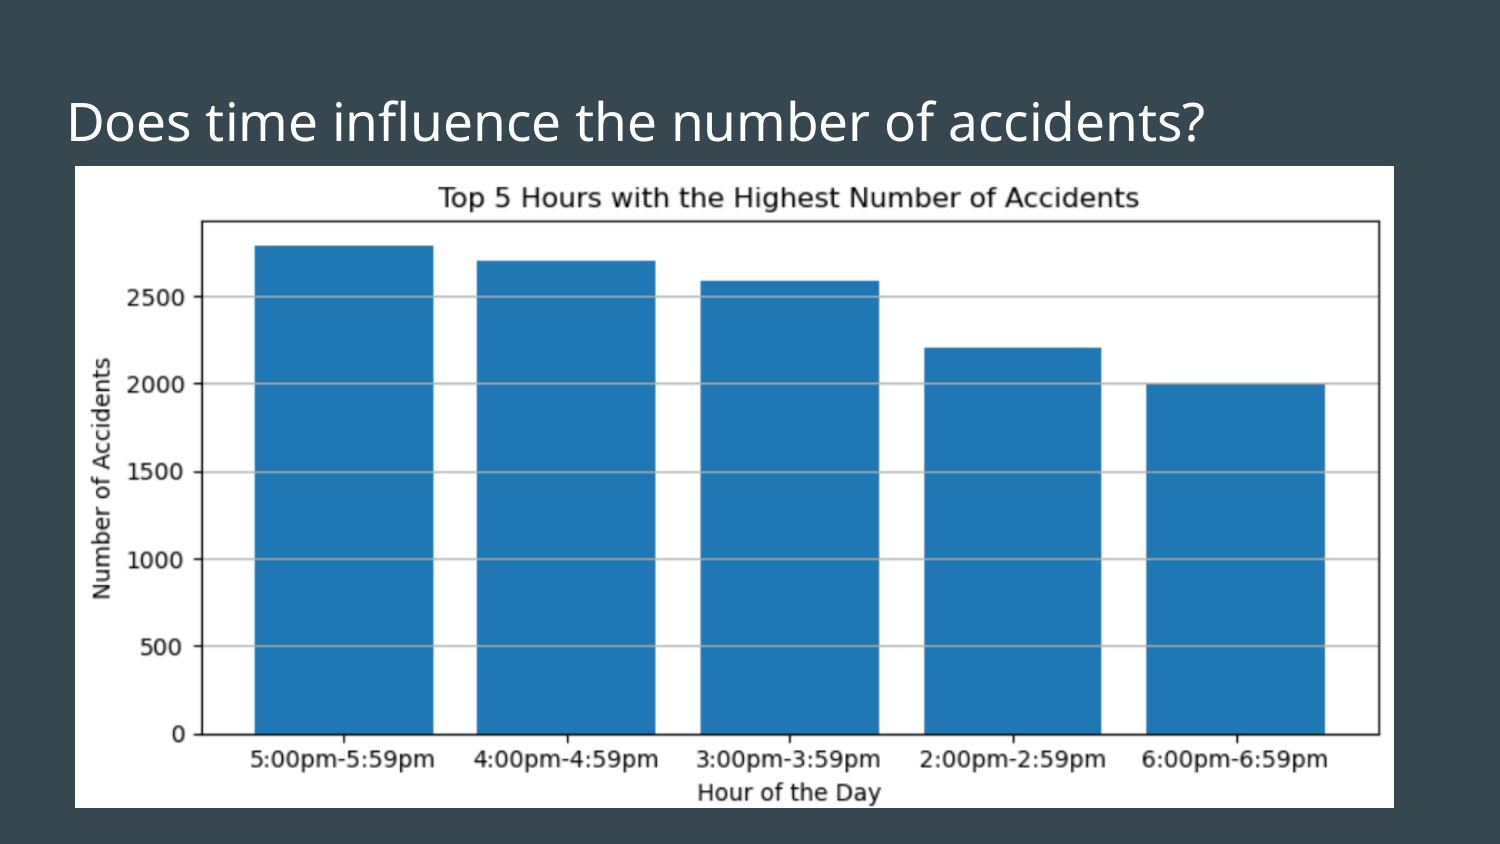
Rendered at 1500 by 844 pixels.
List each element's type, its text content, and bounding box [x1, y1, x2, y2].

title Does time influence the number of accidents? [51, 72, 1449, 167]
picture [75, 166, 1394, 808]
